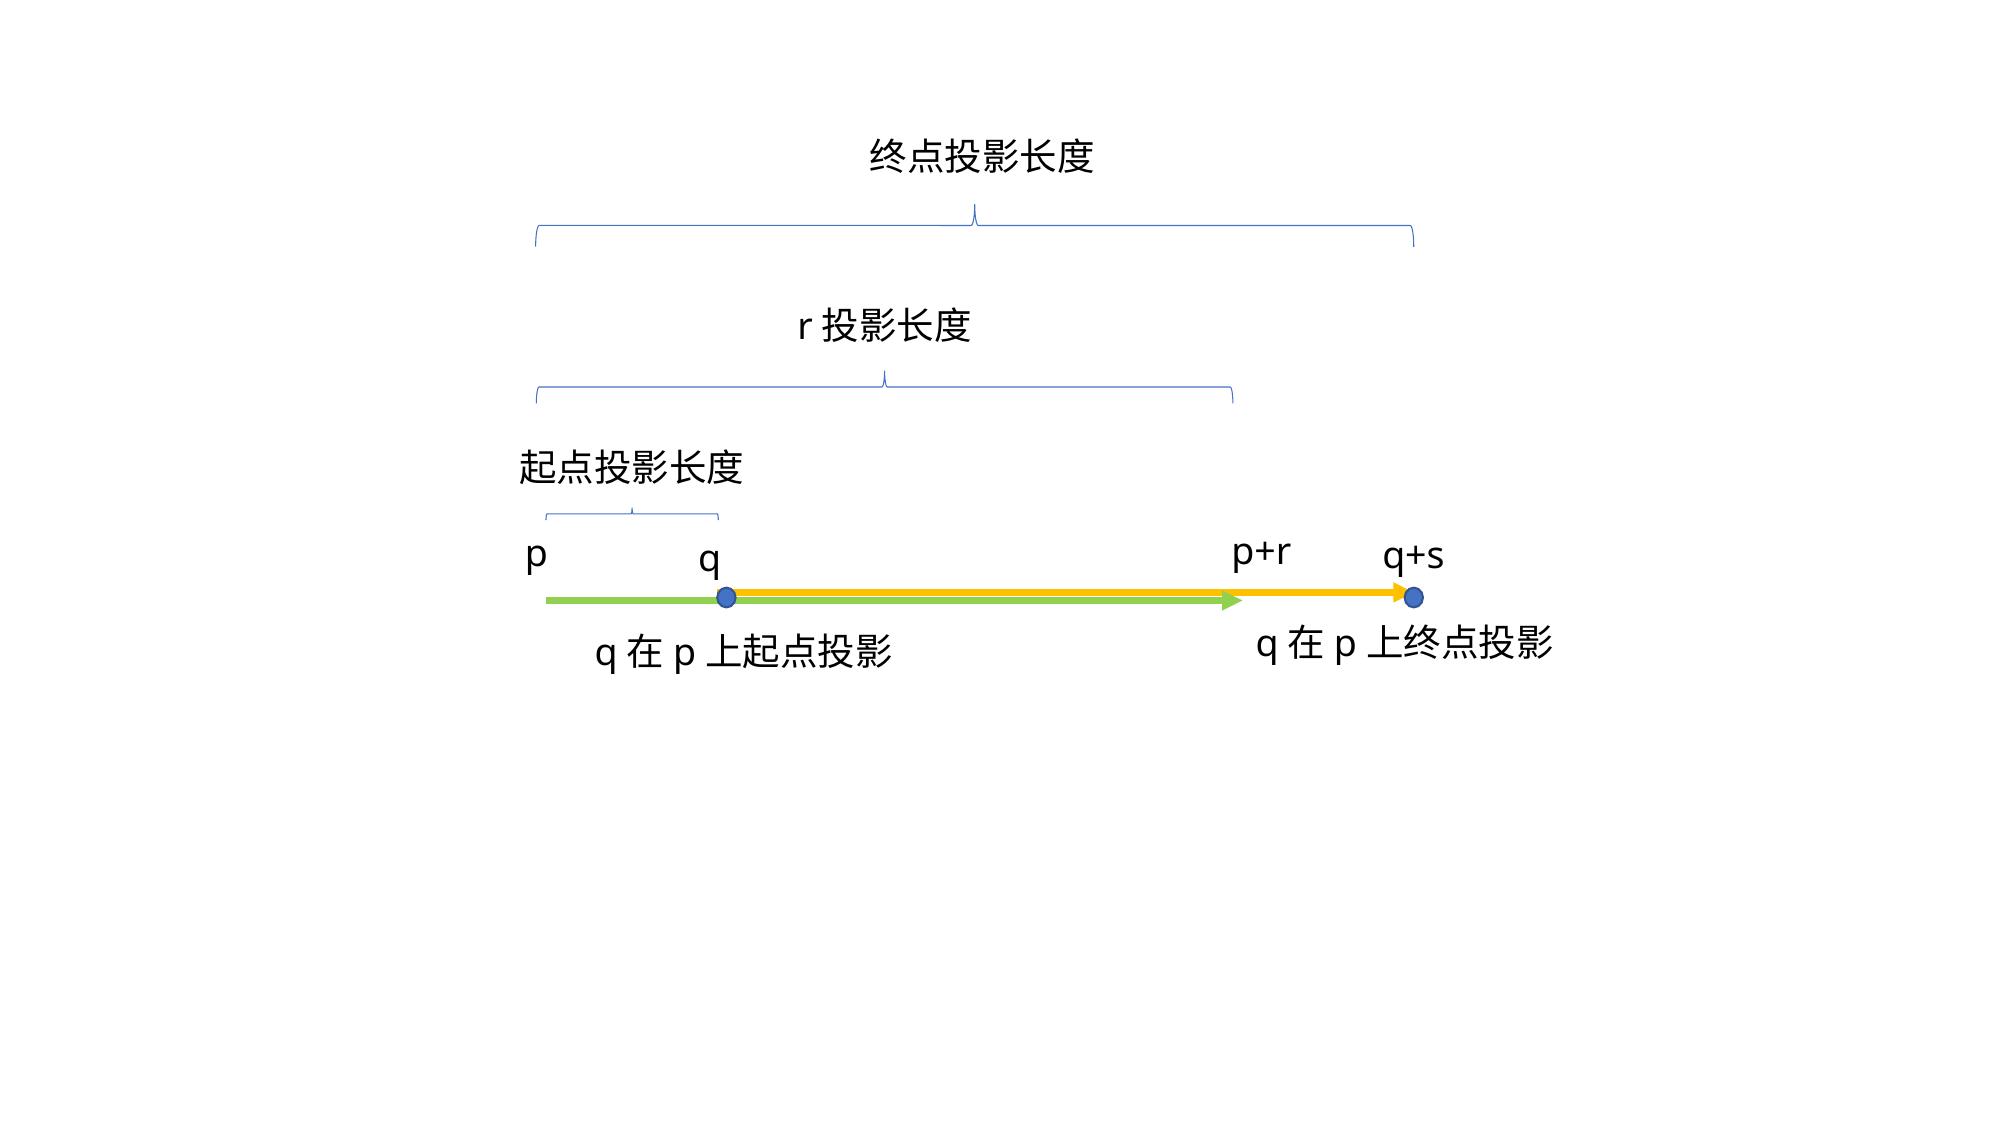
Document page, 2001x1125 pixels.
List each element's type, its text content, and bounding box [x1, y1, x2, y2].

text_box [545, 507, 719, 521]
text_box p [510, 521, 563, 582]
text_box [535, 370, 1234, 404]
text_box [717, 586, 736, 592]
text_box q+s [1367, 523, 1460, 584]
text_box [1403, 586, 1425, 609]
text_box [717, 601, 736, 609]
text_box 起点投影长度 [504, 436, 760, 497]
text_box q在p上起点投影 [579, 620, 908, 680]
text_box [535, 204, 1415, 247]
text_box 终点投影长度 [854, 125, 1110, 185]
text_box [716, 593, 737, 600]
text_box q在p上终点投影 [1240, 612, 1569, 672]
text_box p+r [1216, 520, 1307, 580]
text_box r投影长度 [782, 294, 987, 355]
text_box q [683, 527, 736, 587]
